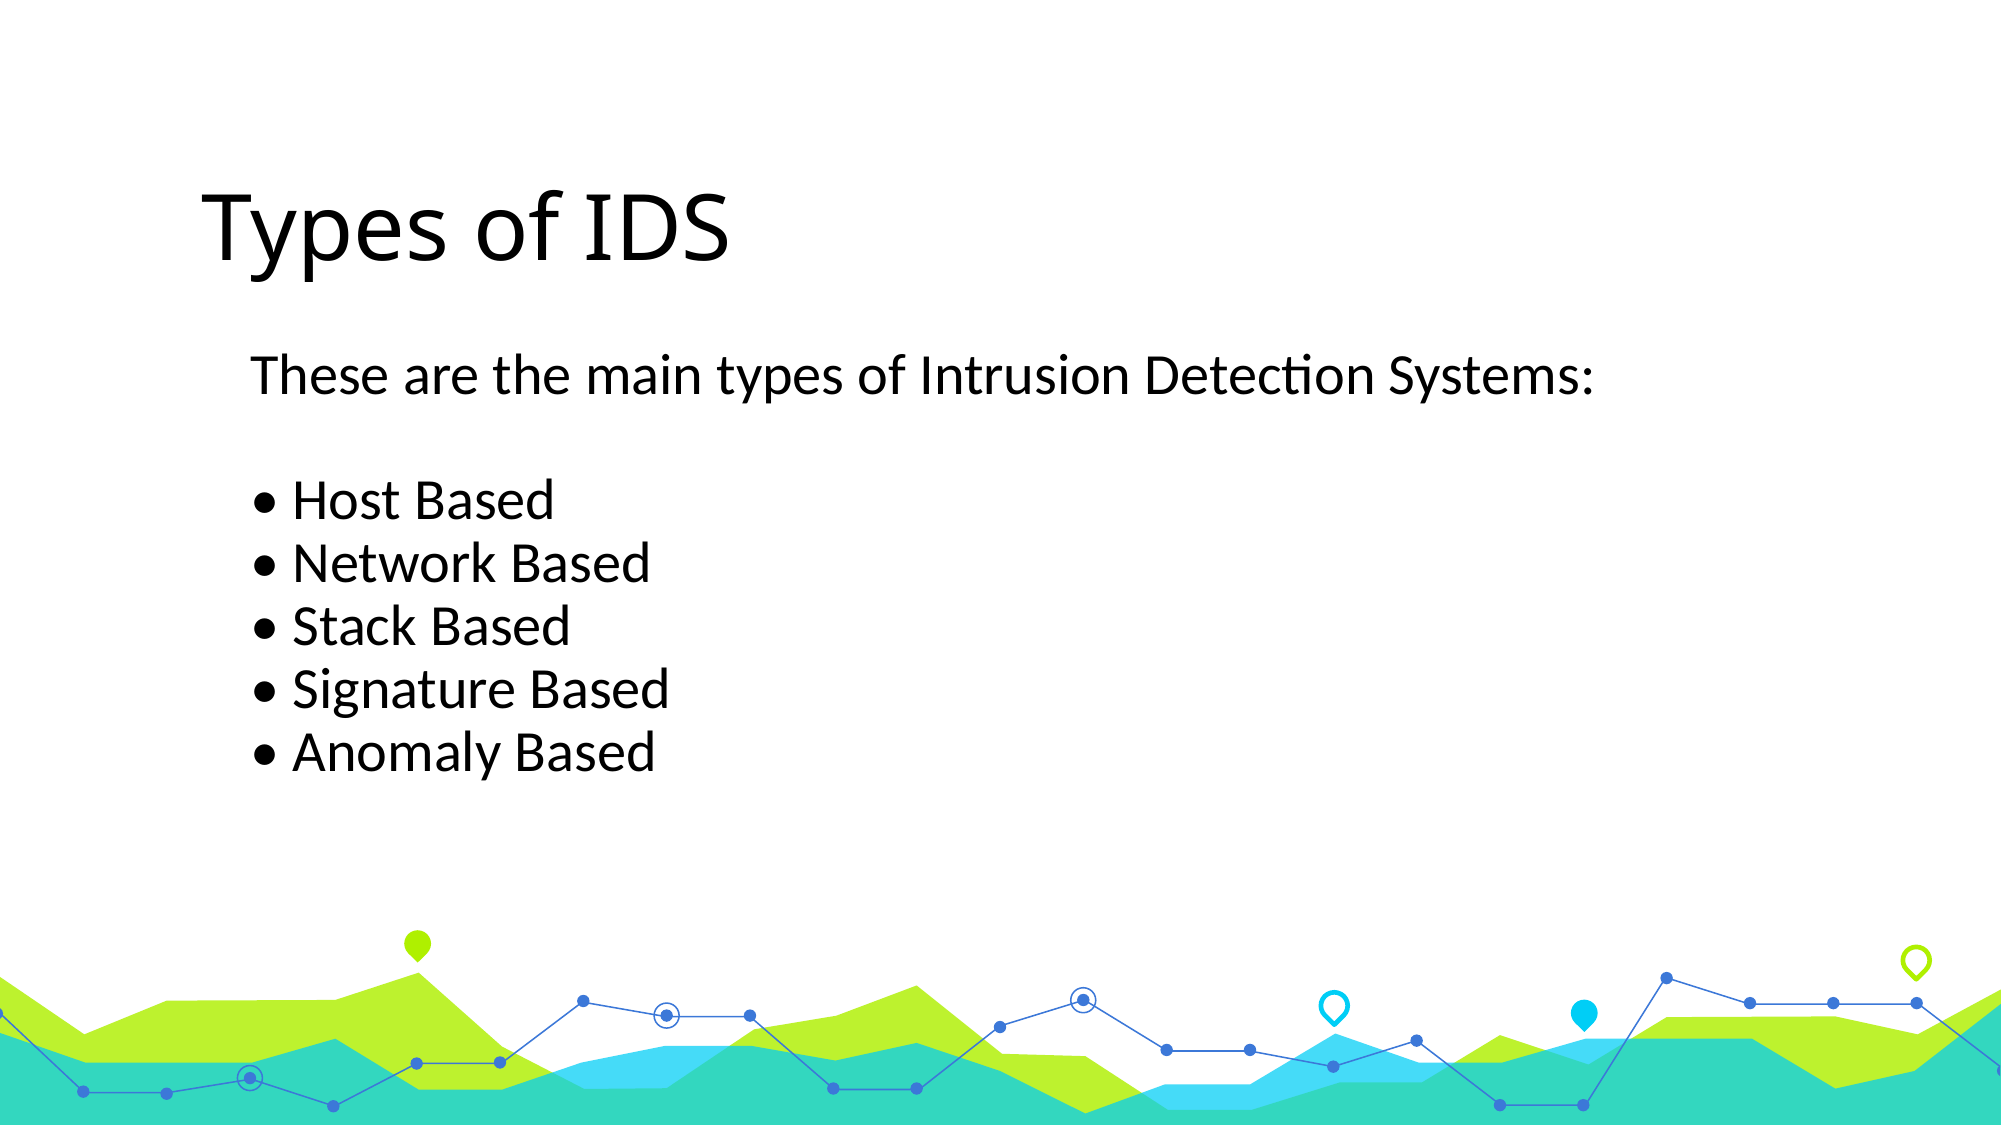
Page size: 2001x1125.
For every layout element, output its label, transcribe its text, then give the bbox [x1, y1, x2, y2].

list These are the main types of Intrusion Detection Systems: • Host Based • Network Based • Stack Based • Signature Based • Anomaly Based [235, 266, 1766, 914]
title Types of IDS [186, 138, 1760, 296]
